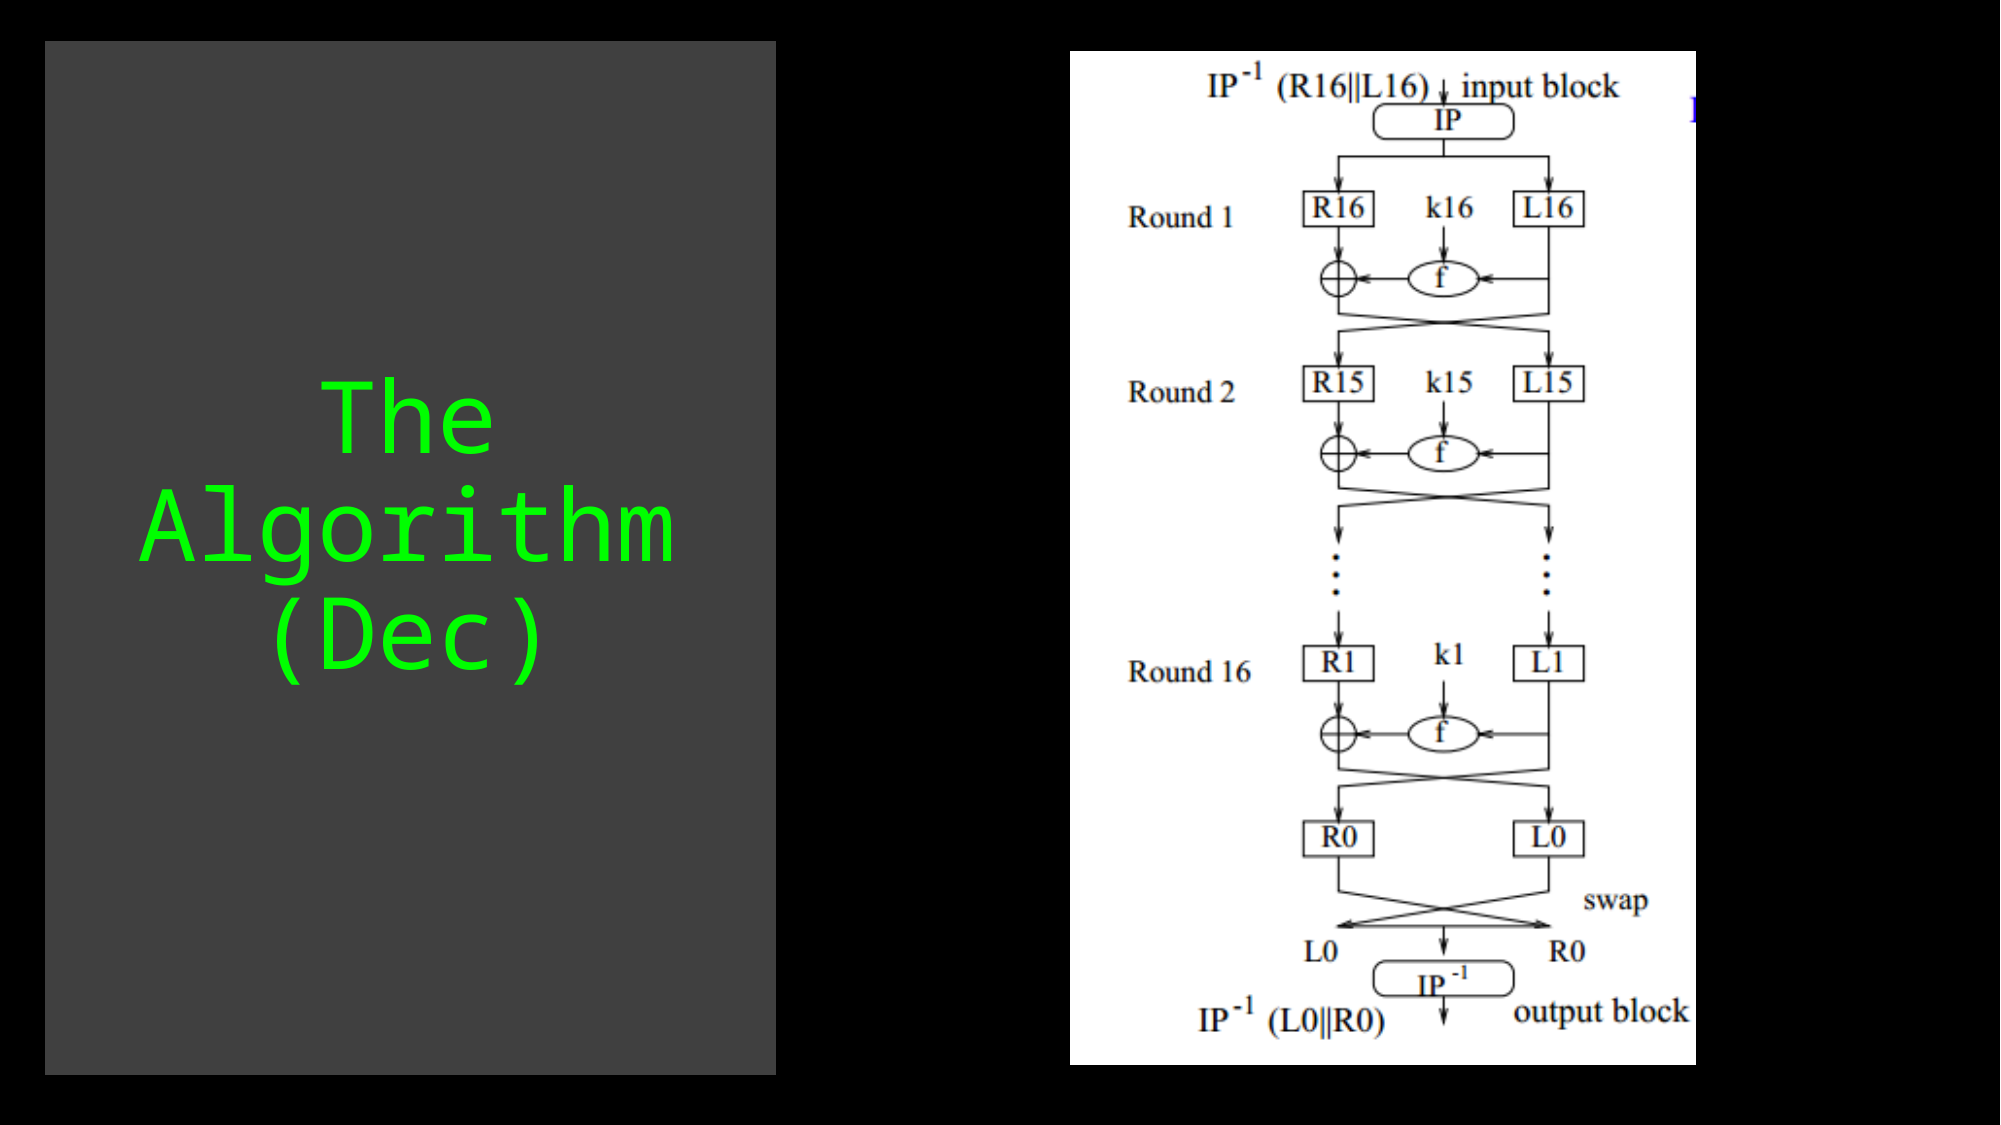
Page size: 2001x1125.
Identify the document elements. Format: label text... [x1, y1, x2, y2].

title The Algorithm (Dec) [121, 121, 693, 936]
text_box [54, 50, 767, 1066]
picture [1070, 50, 1696, 1065]
